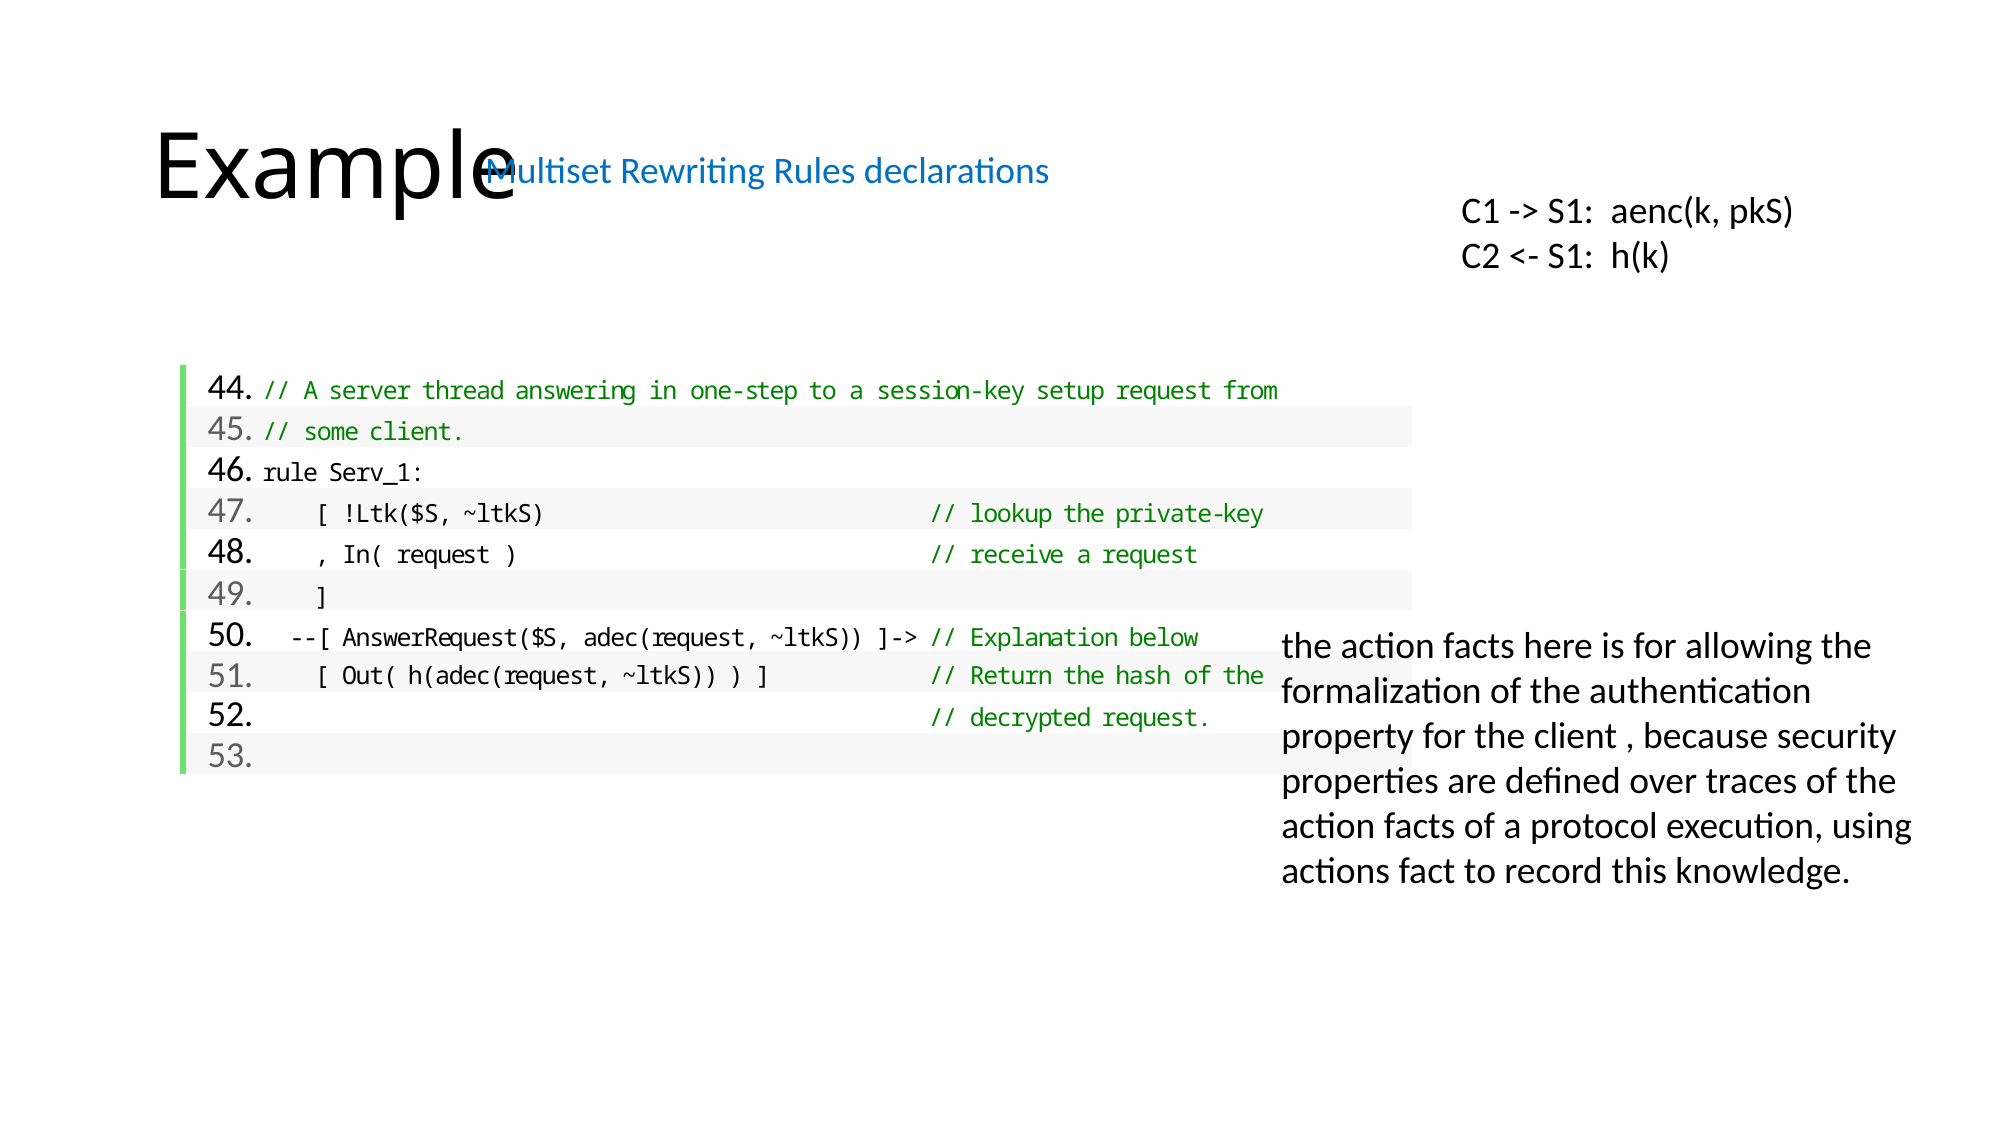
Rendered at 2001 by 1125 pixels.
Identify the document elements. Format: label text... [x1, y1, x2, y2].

text_box Multiset Rewriting Rules declarations [470, 138, 1396, 199]
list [153, 364, 1412, 808]
text_box the action facts here is for allowing the formalization of the authentication property for the client , because security properties are defined over traces of the action facts of a protocol execution, using actions fact to record this knowledge. [1266, 613, 1944, 944]
text_box C1 -> S1: aenc(k, pkS) C2 <- S1: h(k) [1446, 162, 1949, 299]
title Example [137, 59, 1863, 278]
